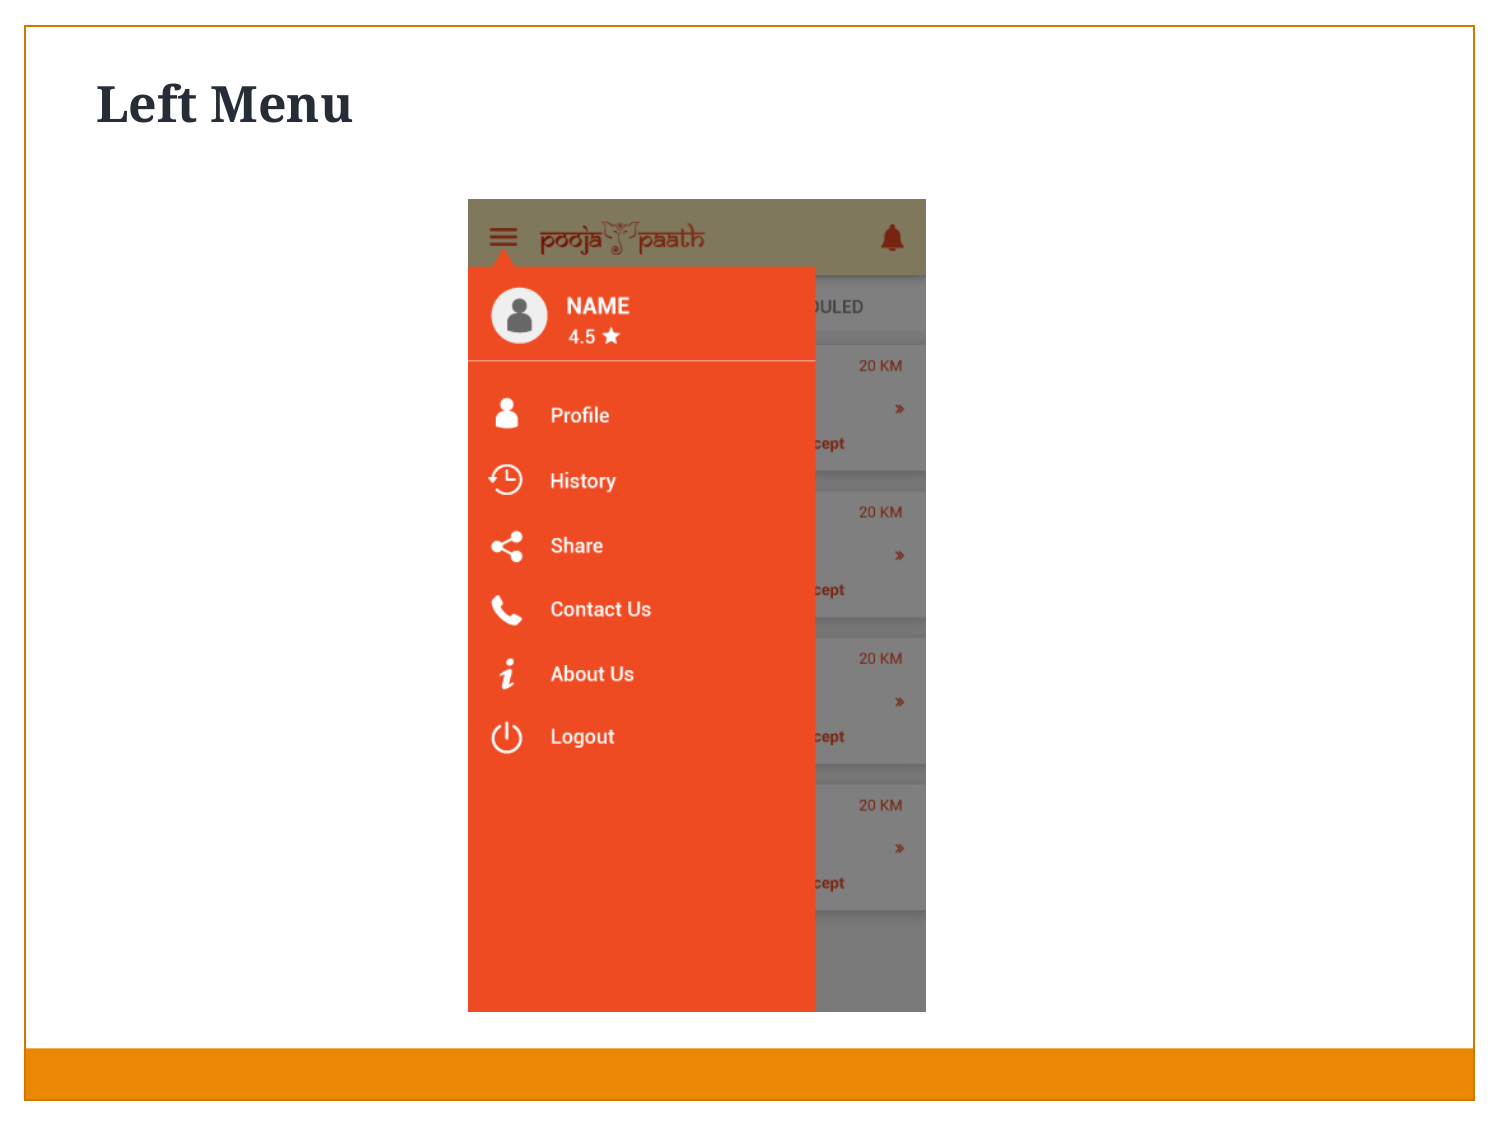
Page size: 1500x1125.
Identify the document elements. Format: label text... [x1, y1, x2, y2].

picture [468, 198, 926, 1012]
text_box Left Menu [81, 64, 369, 140]
